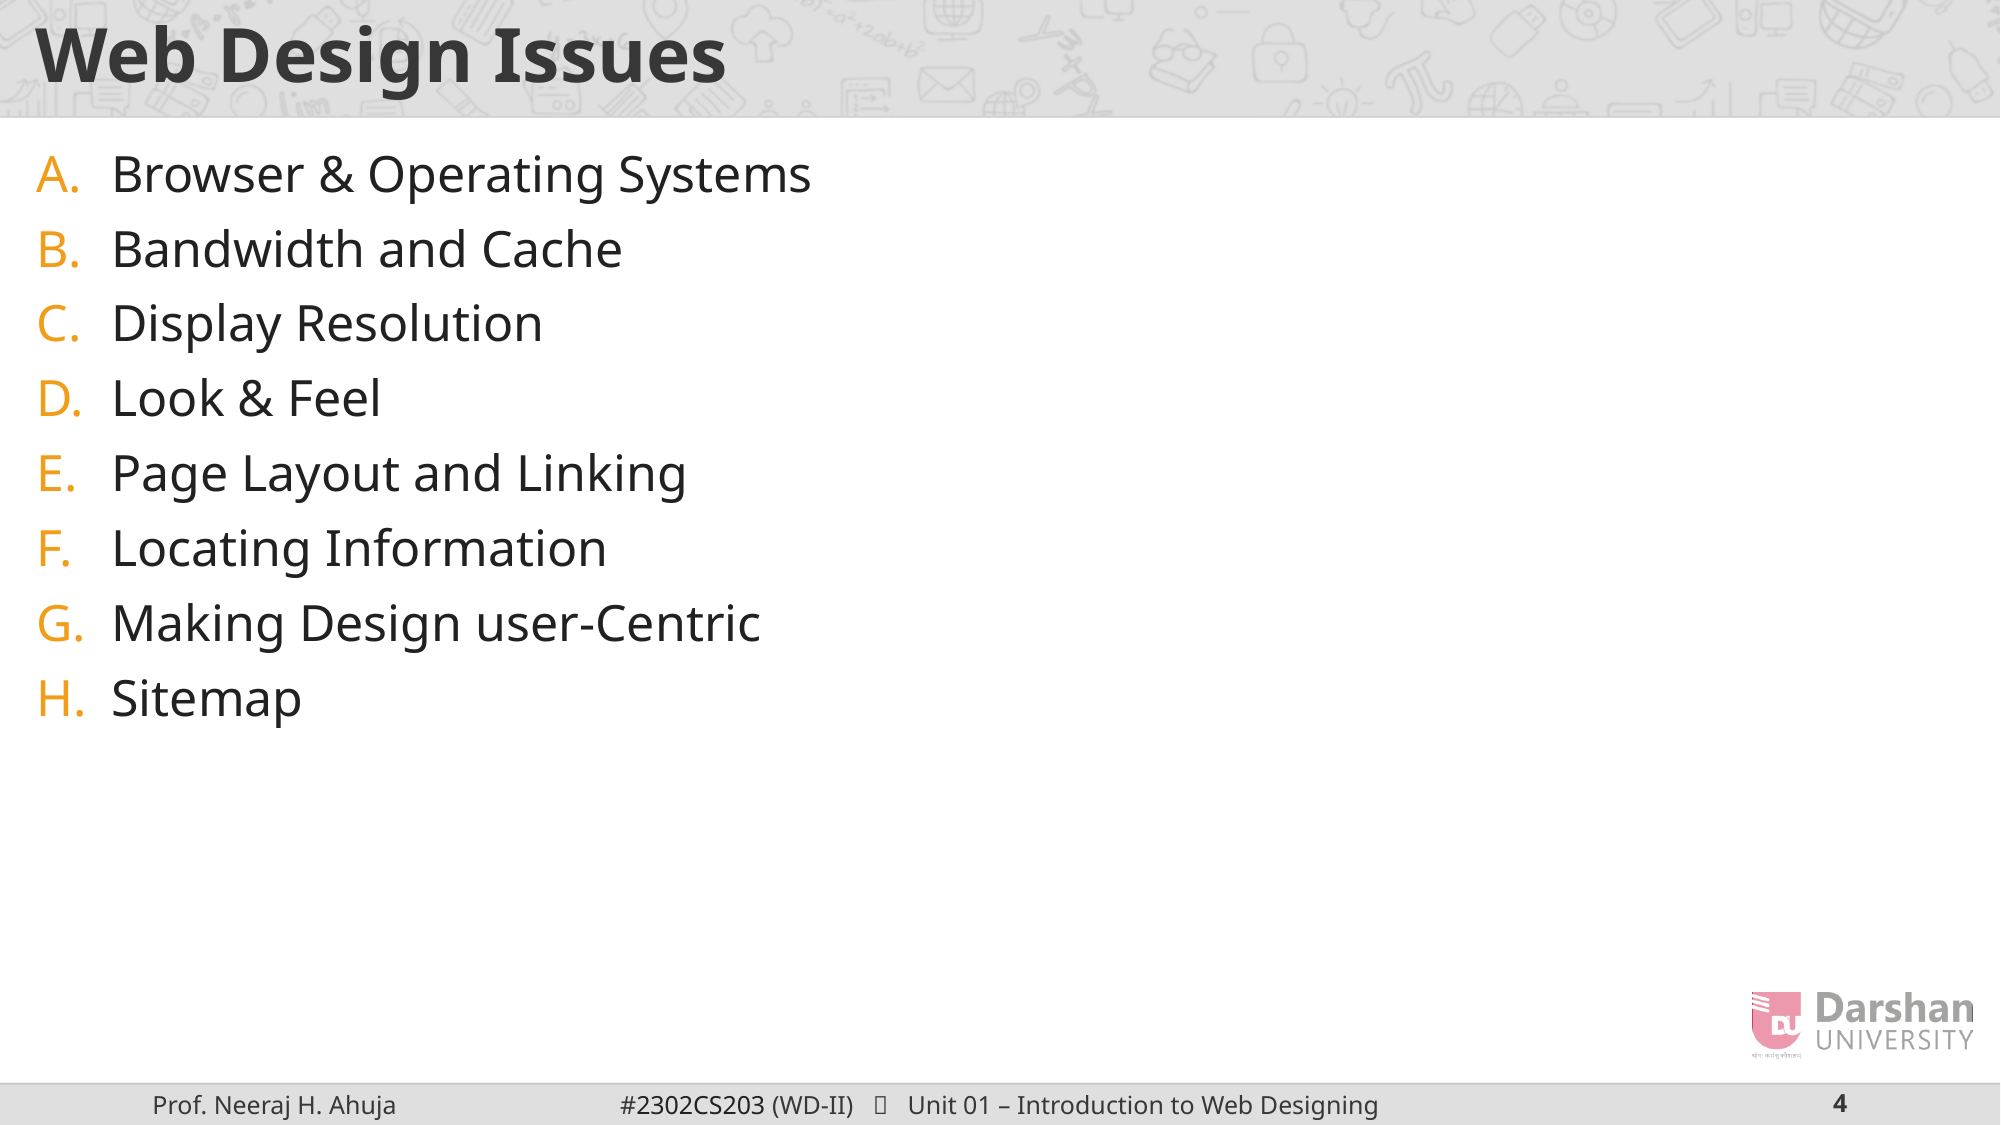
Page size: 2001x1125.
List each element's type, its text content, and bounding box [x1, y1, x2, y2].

title Web Design Issues [0, 0, 2000, 117]
list Browser & Operating Systems Bandwidth and Cache Display Resolution Look & Feel Page Layout and Linking Locating Information Making Design user-Centric Sitemap [21, 141, 1979, 1059]
